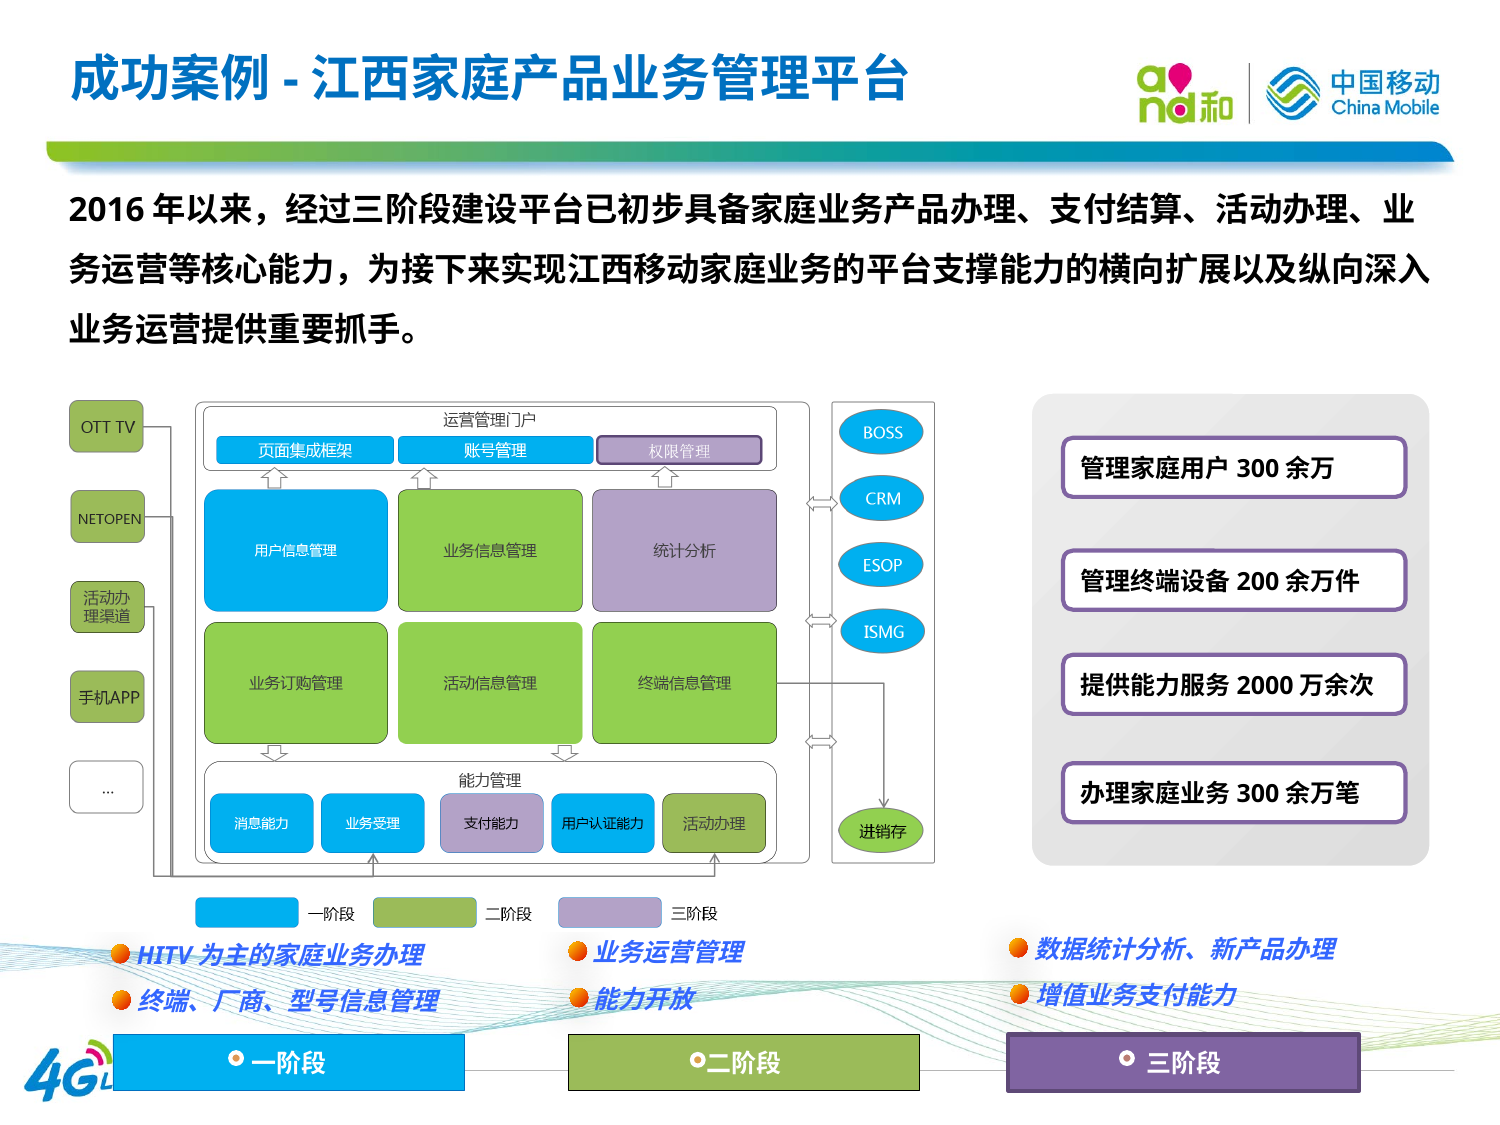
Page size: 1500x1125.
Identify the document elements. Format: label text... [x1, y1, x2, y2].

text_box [112, 1034, 1360, 1091]
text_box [110, 941, 441, 978]
text_box 2016年以来，经过三阶段建设平台已初步具备家庭业务产品办理、支付结算、活动办理、业务运营等核心能力，为接下来实现江西移动家庭业务的平台支撑能力的横向扩展以及纵向深入业务运营提供重要抓手。 [53, 160, 1450, 356]
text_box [1010, 972, 1252, 1018]
text_box 提供能力服务2000万余次 [1062, 654, 1406, 714]
text_box 办理家庭业务300余万笔 [1062, 763, 1406, 823]
text_box 管理终端设备200余万件 [1062, 550, 1406, 610]
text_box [569, 975, 710, 1022]
picture [0, 46, 1500, 1125]
title 成功案例-江西家庭产品业务管理平台 [55, 25, 1406, 128]
text_box [1028, 390, 1433, 869]
text_box 管理家庭用户300余万 [1062, 437, 1406, 497]
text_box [1008, 925, 1352, 972]
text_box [568, 941, 760, 976]
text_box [112, 978, 455, 1024]
